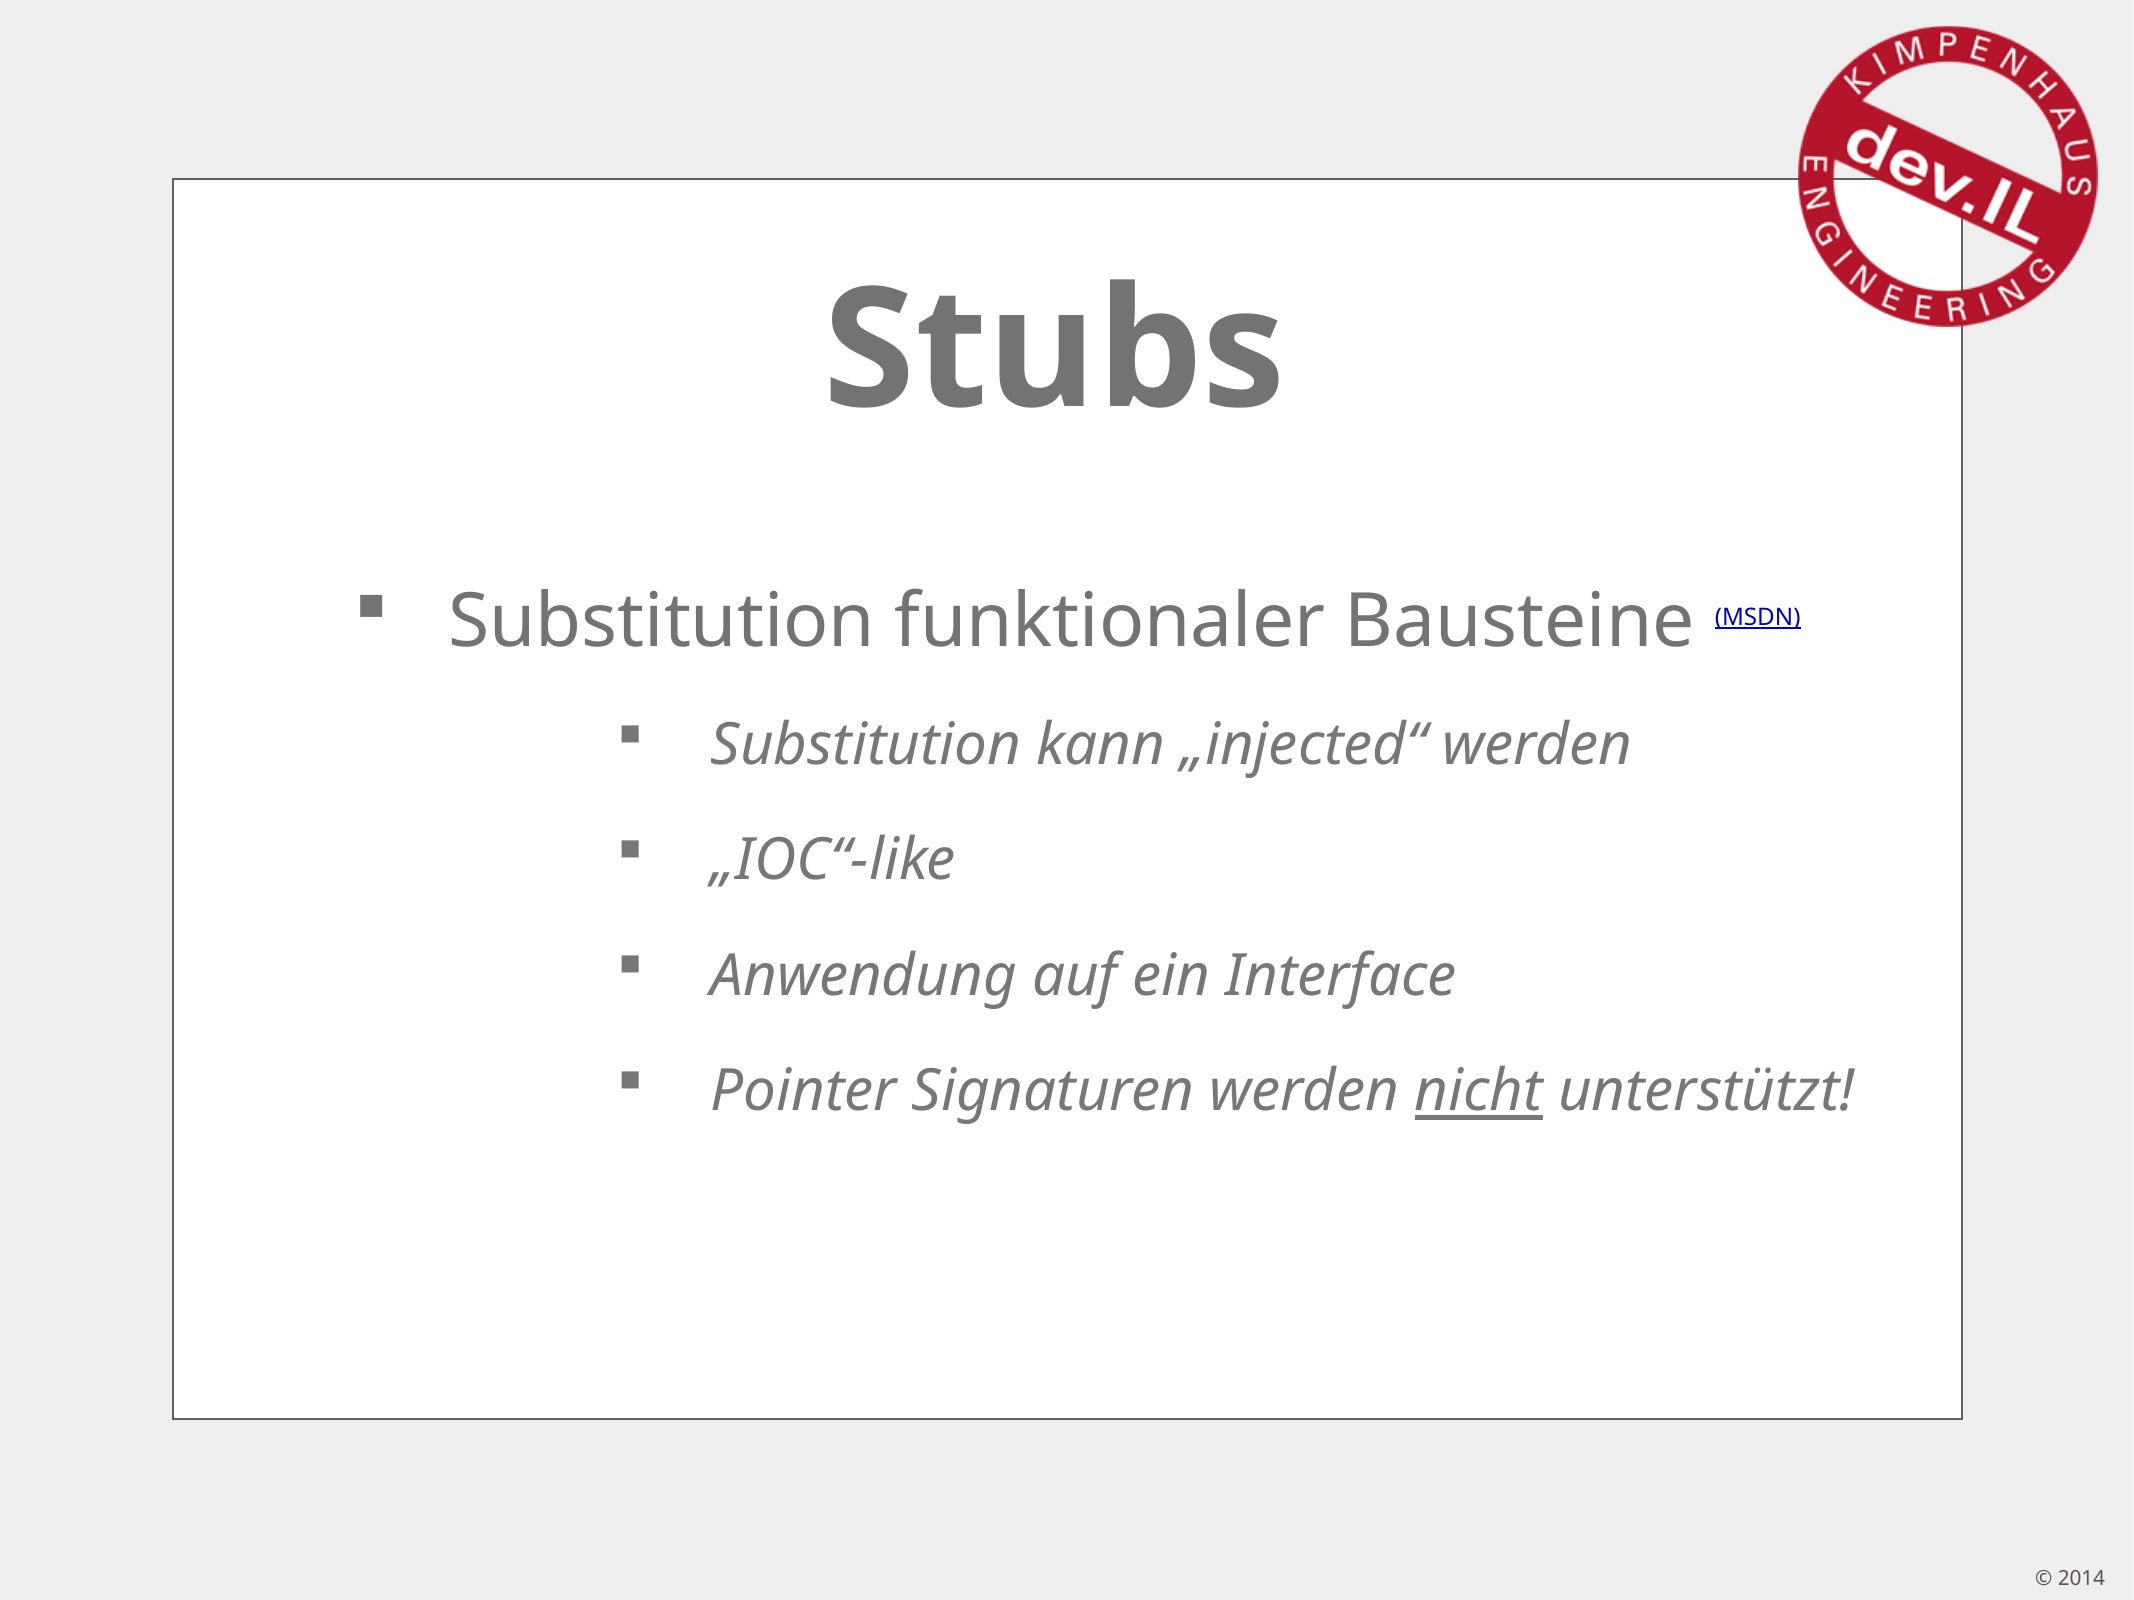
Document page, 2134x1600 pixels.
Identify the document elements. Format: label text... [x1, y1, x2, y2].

picture [1798, 26, 2098, 327]
title Stubs [204, 221, 1906, 458]
list Substitution funktionaler Bausteine (MSDN) Substitution kann „injected“ werden „IOC“-like Anwendung auf ein Interface Pointer Signaturen werden nicht unterstützt! [204, 481, 1929, 1367]
